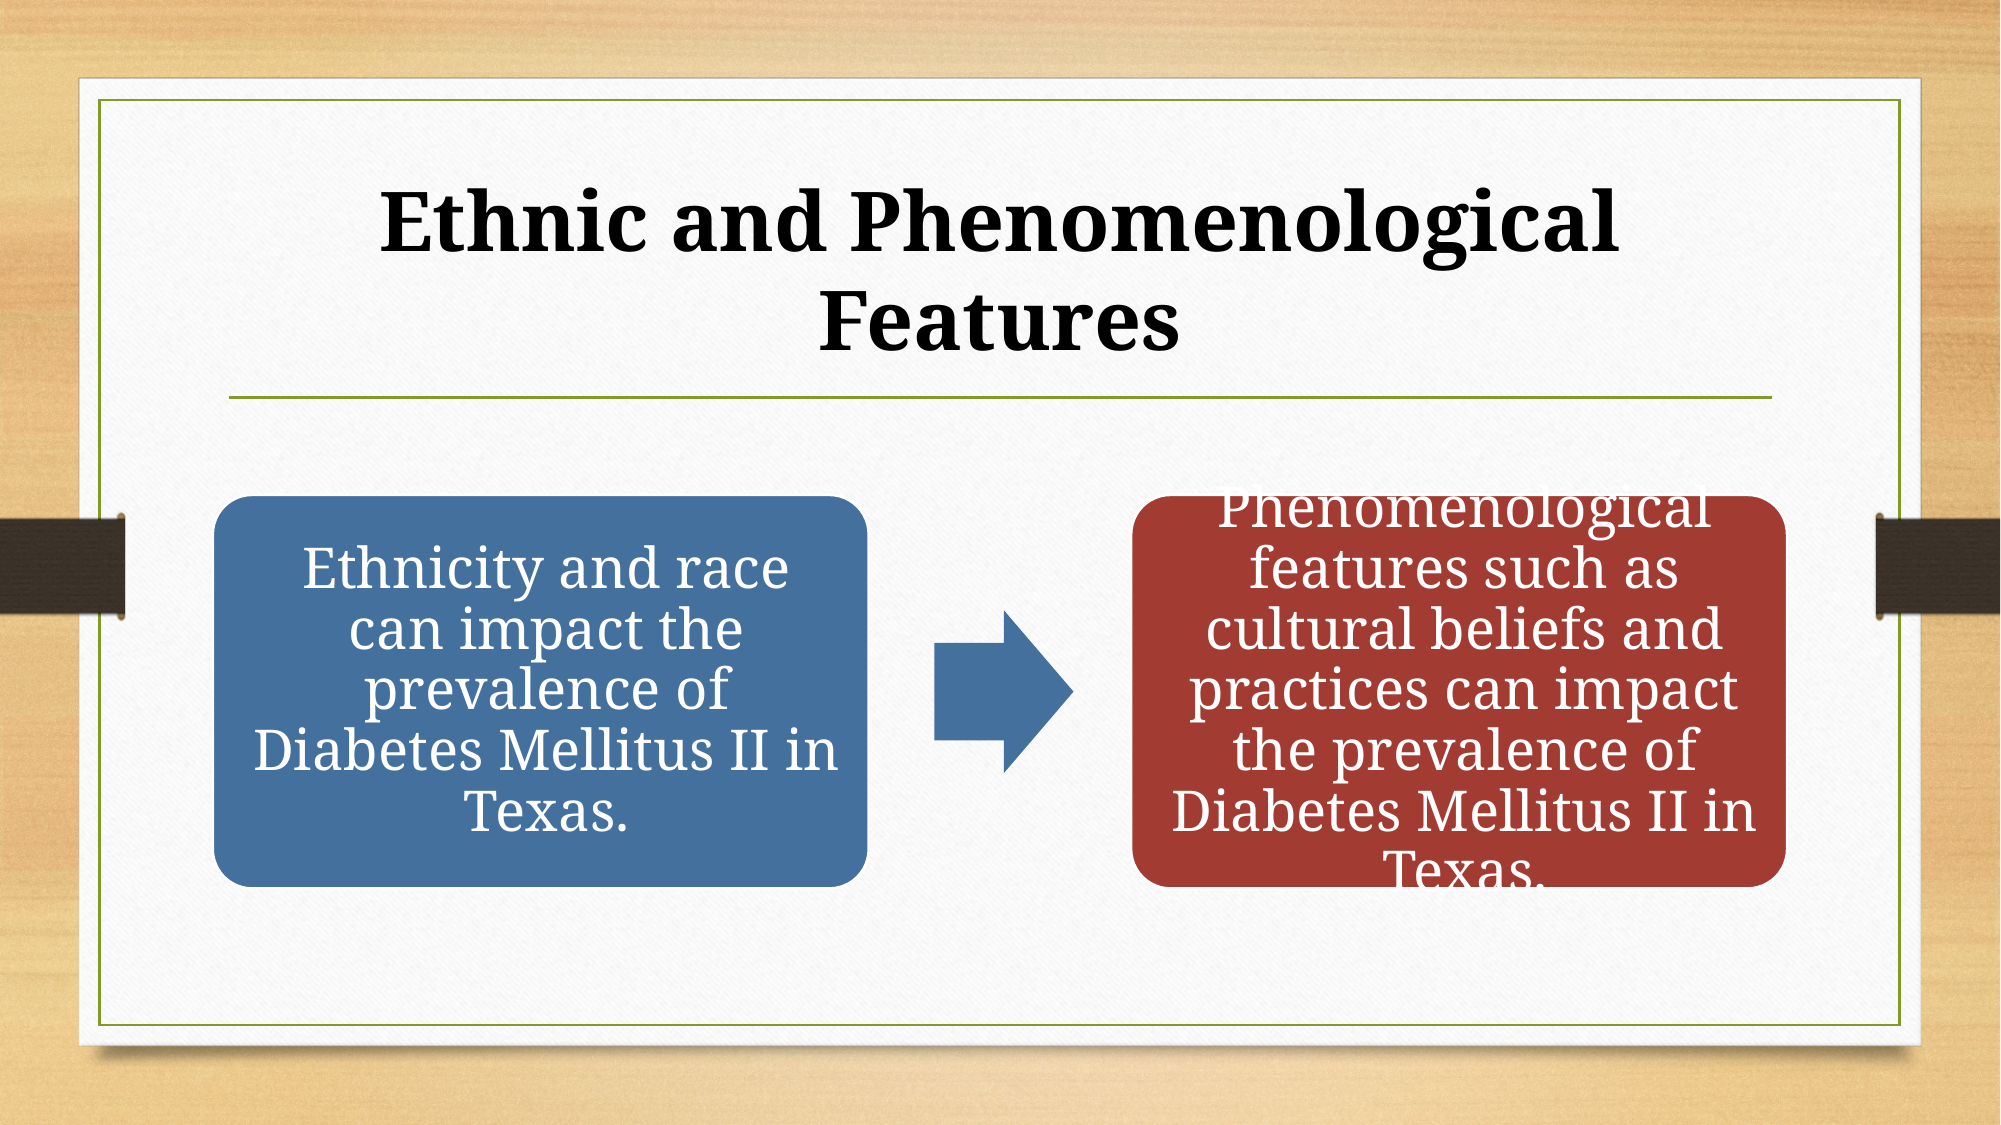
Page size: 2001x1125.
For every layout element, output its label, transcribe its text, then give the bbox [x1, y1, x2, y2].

picture [0, 0, 2001, 1125]
title Ethnic and Phenomenological Features [212, 161, 1788, 375]
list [212, 419, 1788, 965]
